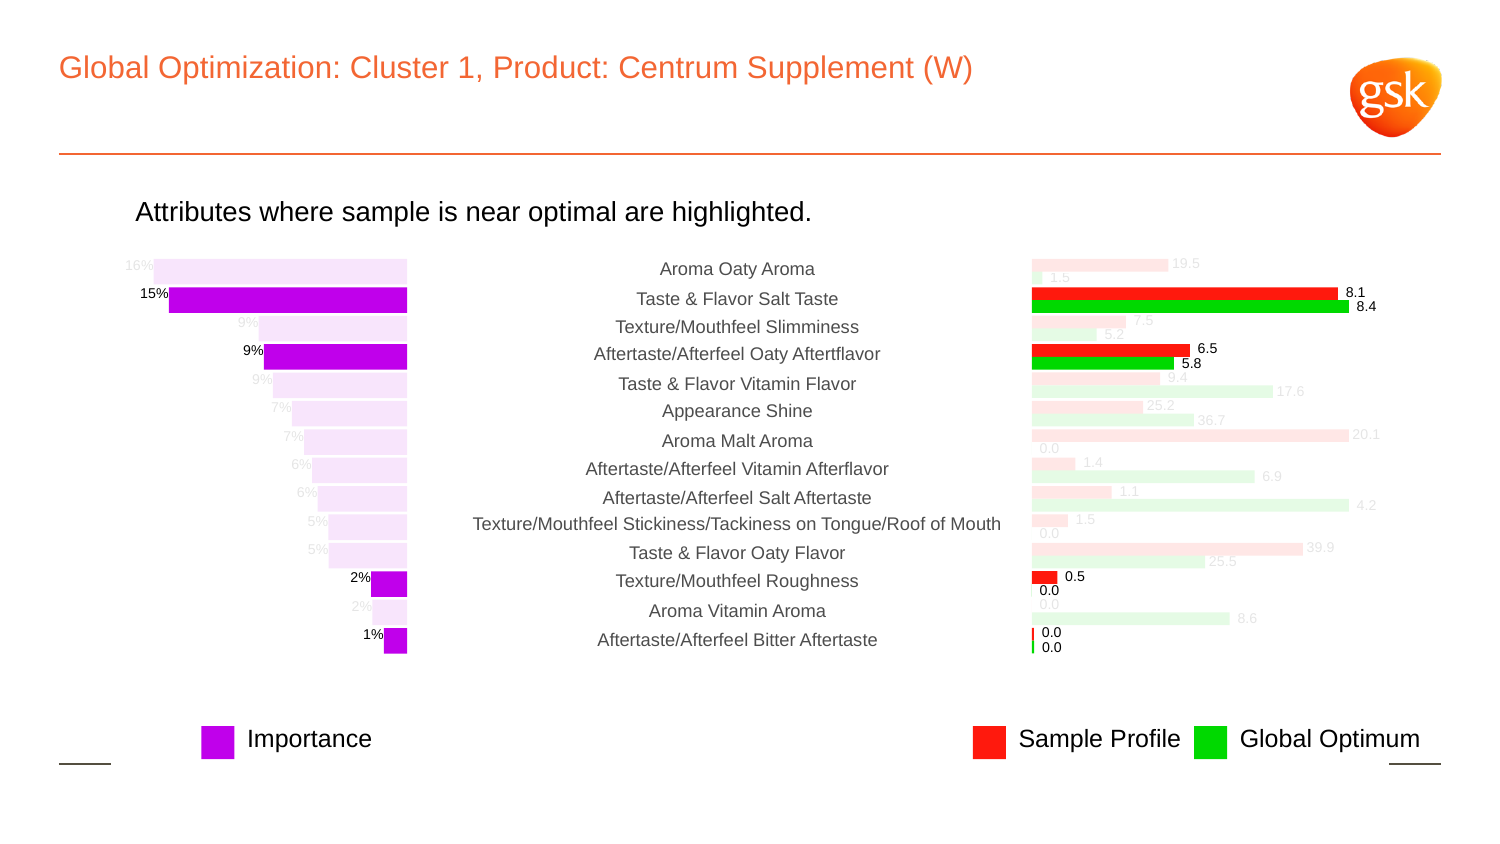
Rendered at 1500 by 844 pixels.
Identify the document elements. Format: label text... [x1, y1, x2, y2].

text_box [112, 194, 1388, 796]
picture [1333, 38, 1457, 157]
title Global Optimization: Cluster 1, Product: Centrum Supplement (W) [58, 47, 1302, 86]
